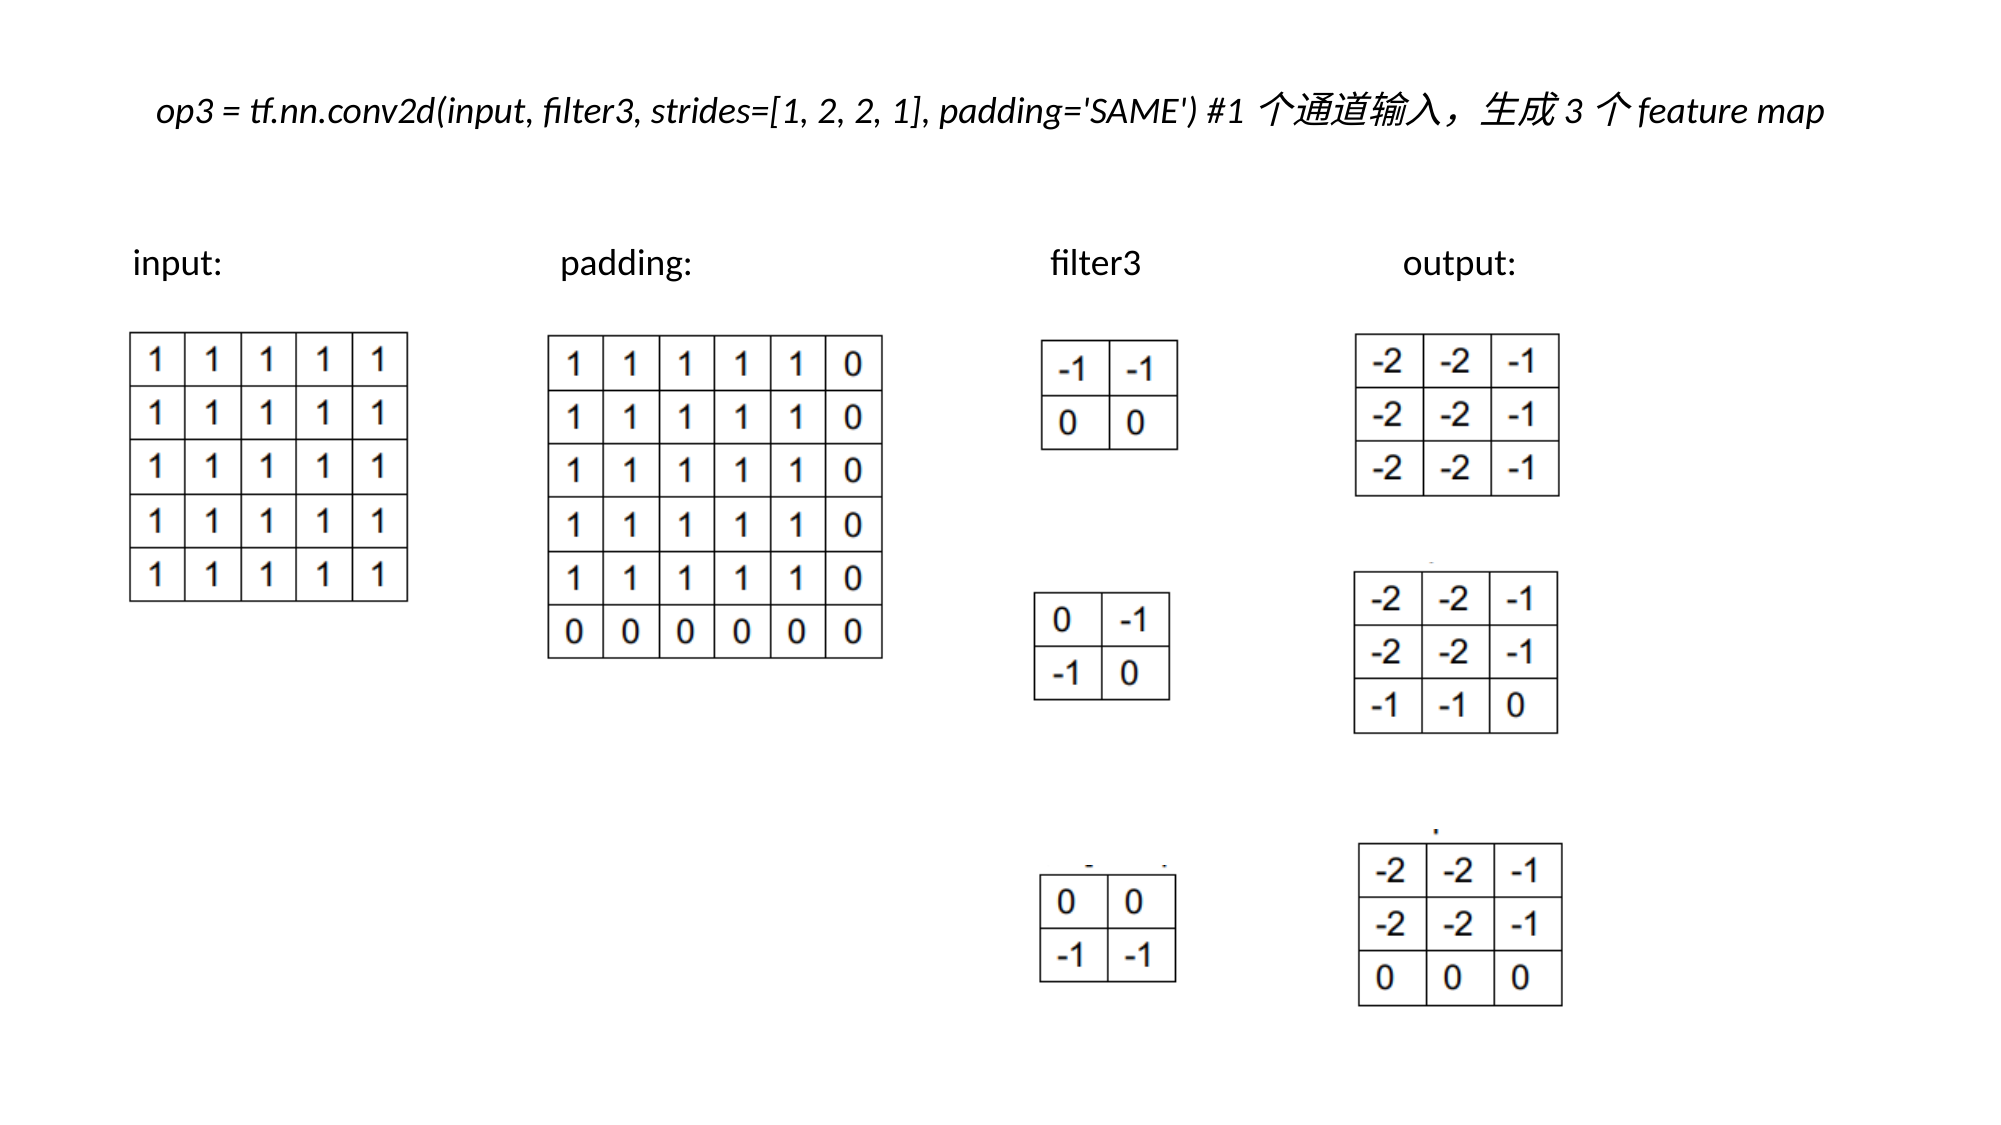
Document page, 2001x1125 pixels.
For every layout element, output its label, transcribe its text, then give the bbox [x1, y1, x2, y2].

text_box padding: [545, 230, 709, 291]
picture [1023, 586, 1186, 718]
text_box input: [117, 230, 238, 291]
text_box output: [1388, 230, 1532, 291]
picture [1335, 562, 1571, 743]
picture [1035, 865, 1186, 989]
picture [1349, 329, 1571, 511]
text_box filter3 [1035, 230, 1191, 291]
picture [1035, 329, 1202, 463]
picture [1349, 829, 1574, 1024]
picture [117, 329, 424, 610]
picture [539, 329, 894, 671]
text_box op3 = tf.nn.conv2d(input, filter3, strides=[1, 2, 2, 1], padding='SAME') #1个通道输入，生成3个feature map [141, 78, 1949, 139]
